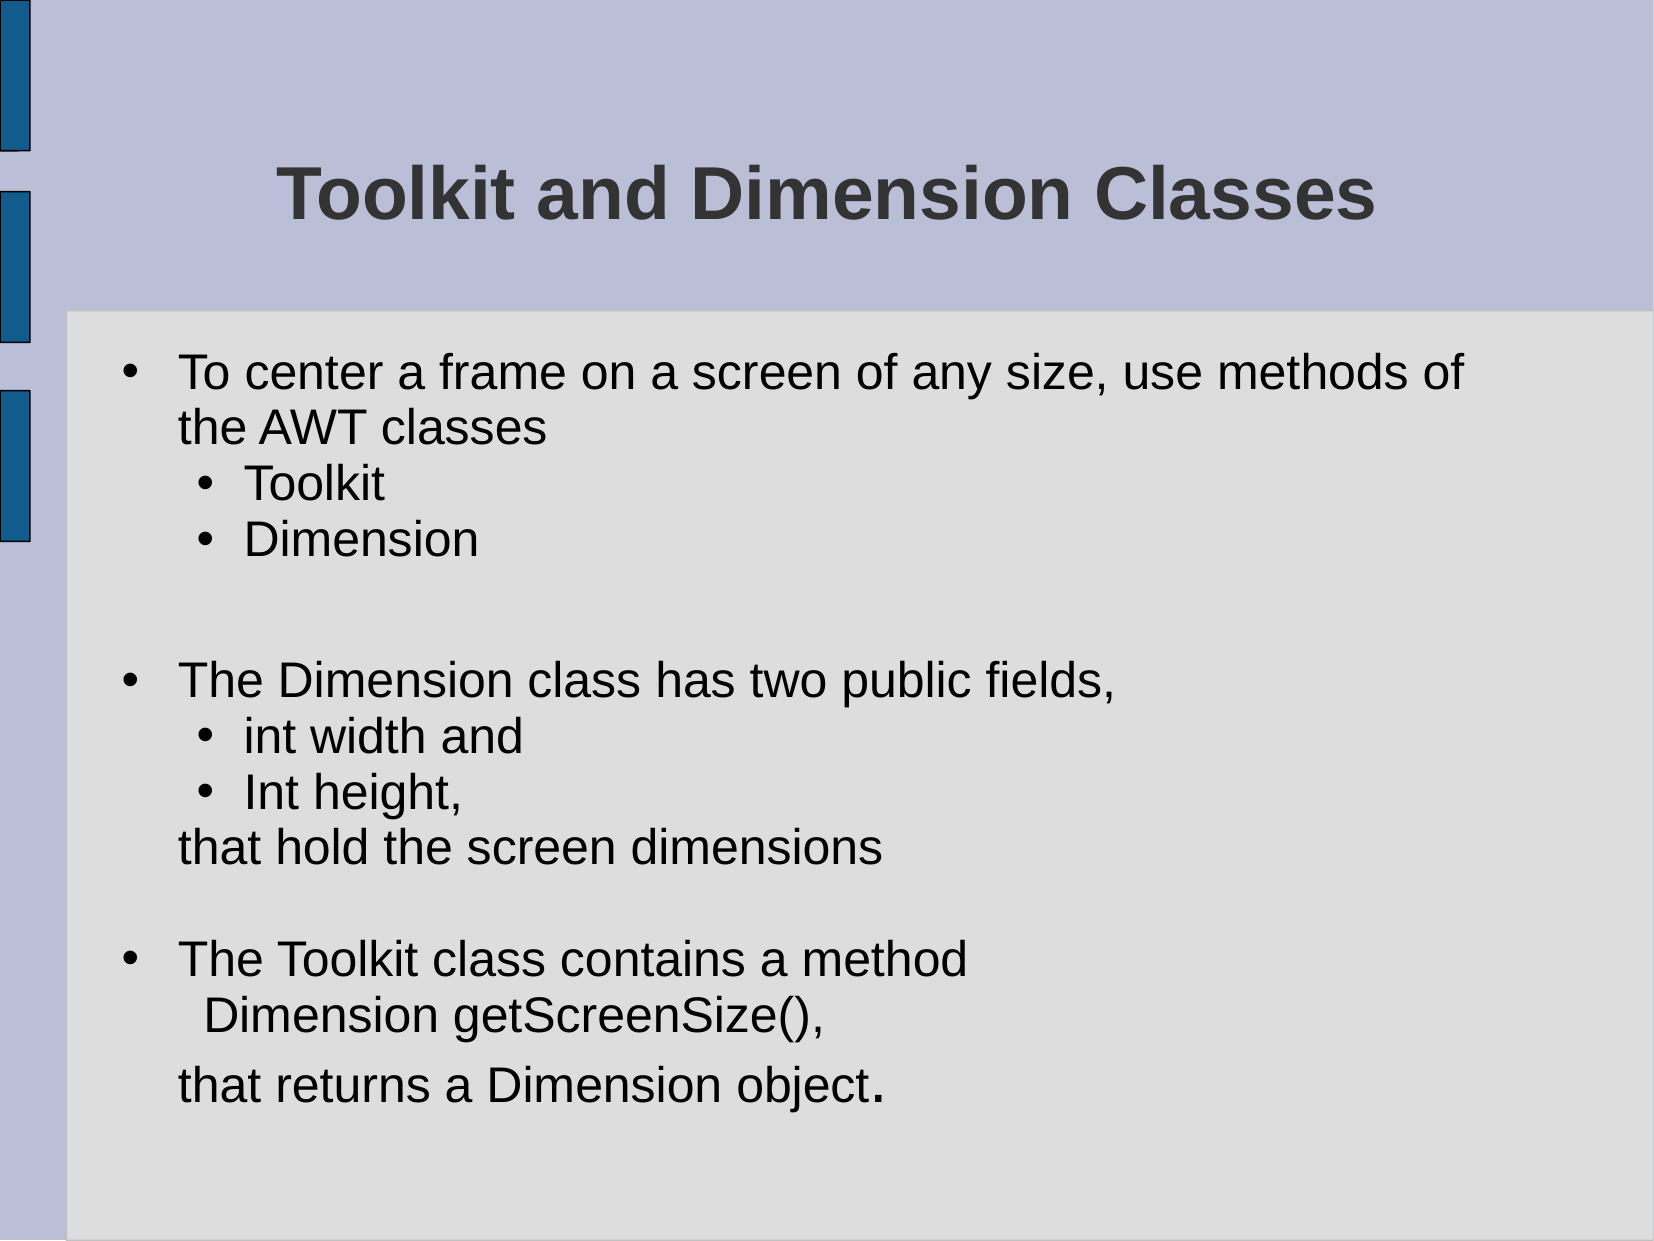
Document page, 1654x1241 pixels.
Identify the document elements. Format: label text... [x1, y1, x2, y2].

title Toolkit and Dimension Classes [121, 90, 1534, 299]
list To center a frame on a screen of any size, use methods of the AWT classes Toolkit Dimension The Dimension class has two public fields, int width and Int height, that hold the screen dimensions The Toolkit class contains a method Dimension getScreenSize(), that returns a Dimension object. [121, 344, 1534, 1126]
